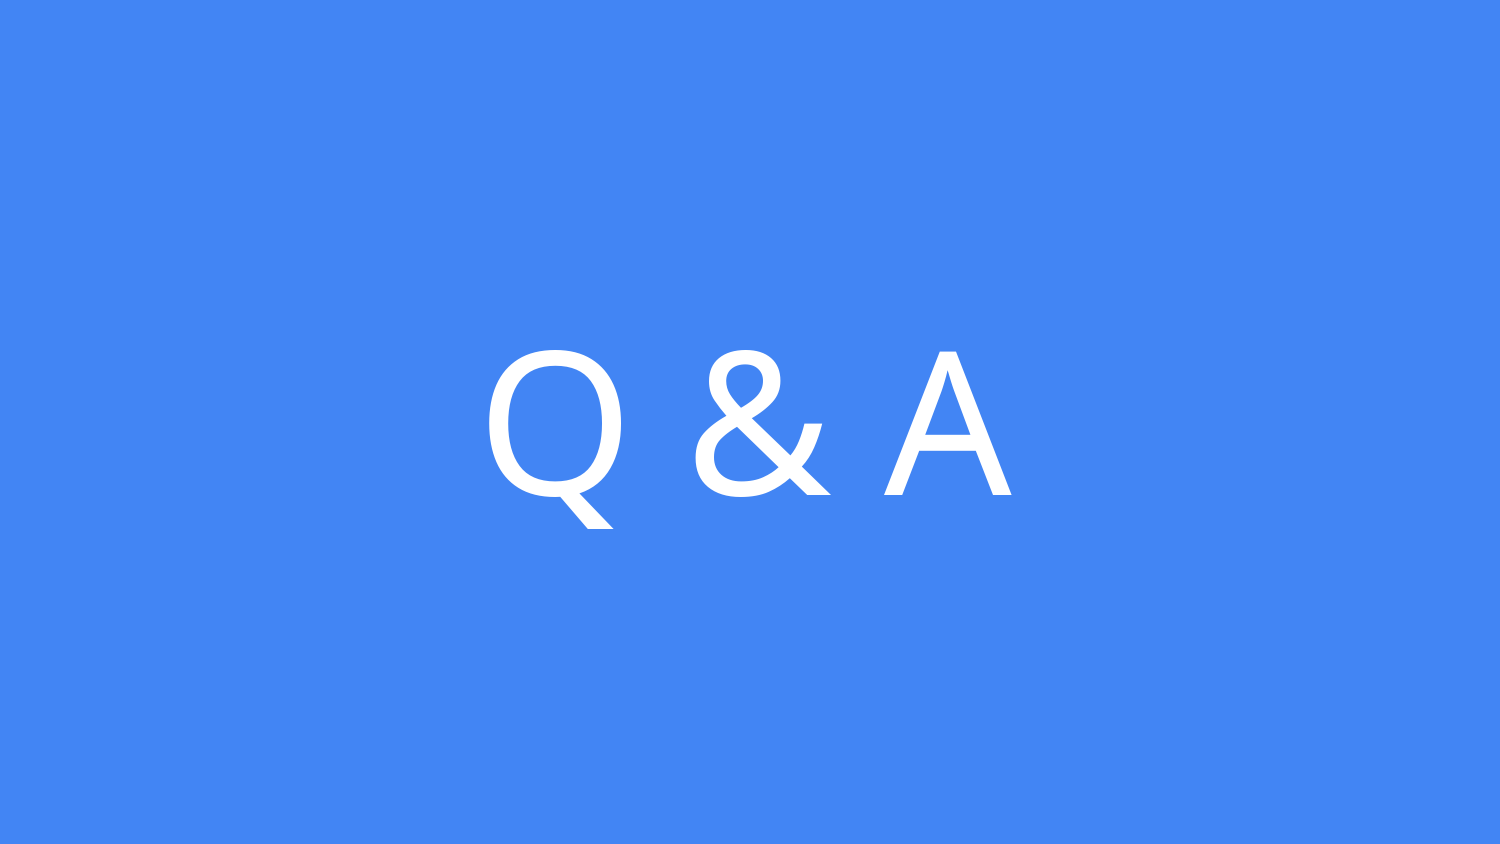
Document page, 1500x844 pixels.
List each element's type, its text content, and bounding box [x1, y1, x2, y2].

title Q & A [80, 80, 1410, 752]
